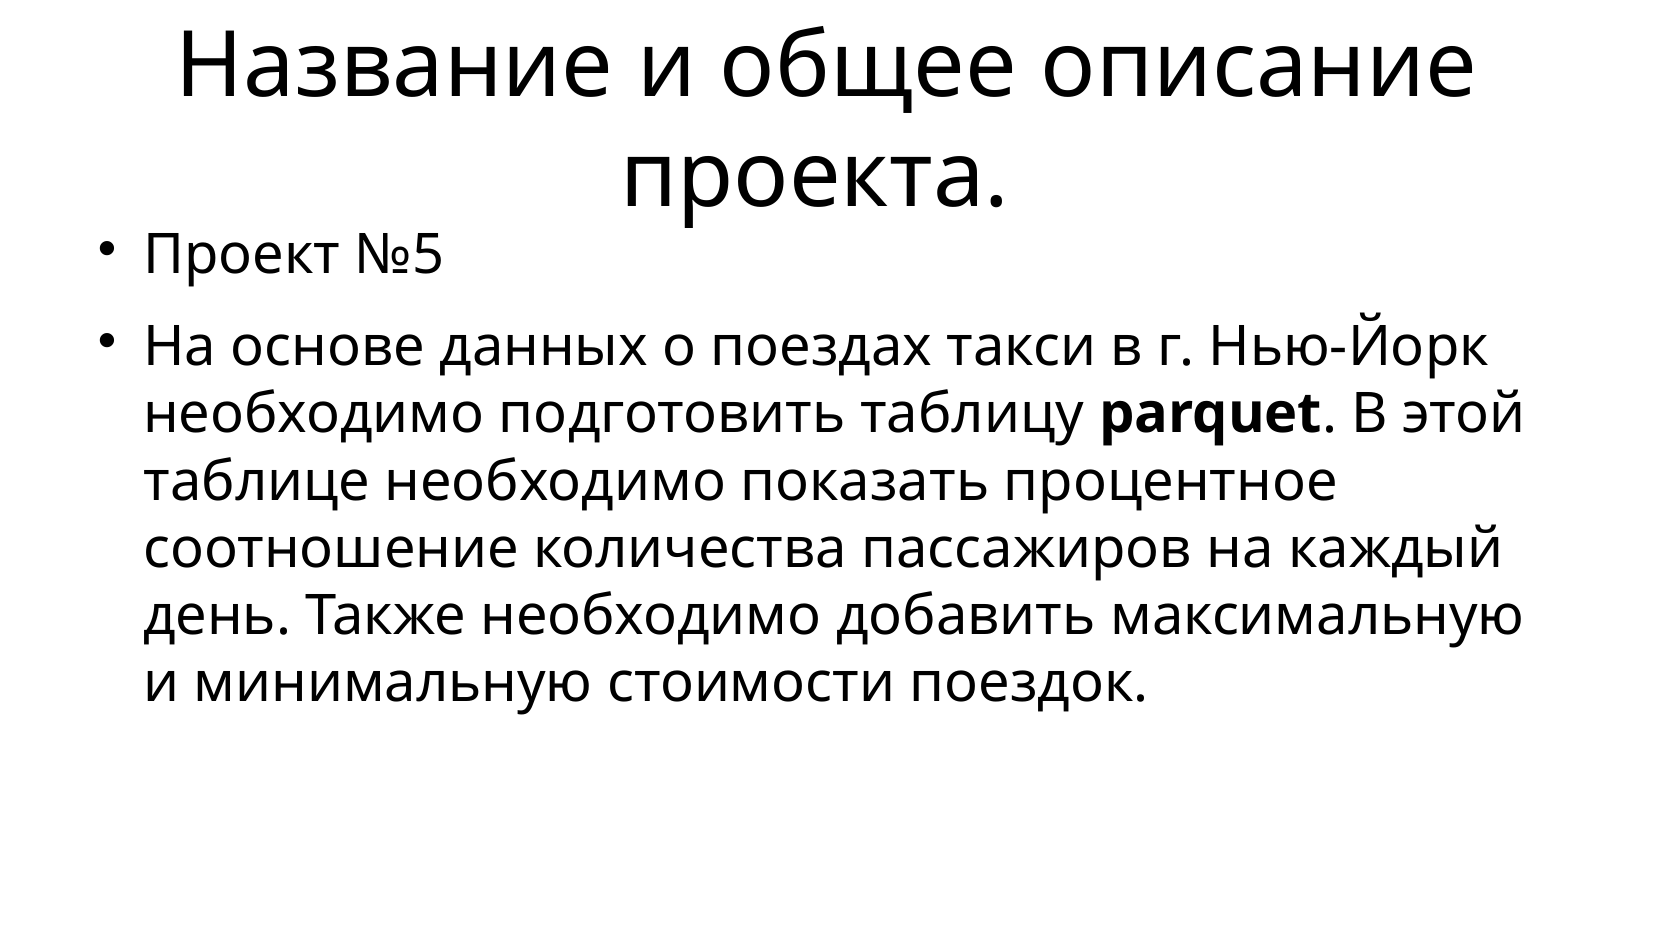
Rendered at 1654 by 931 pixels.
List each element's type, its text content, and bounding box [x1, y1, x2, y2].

title Название и общее описание проекта. [82, 37, 1571, 193]
list Проект №5 На основе данных о поездах такси в г. Нью-Йорк необходимо подготовить таблицу parquet. В этой таблице необходимо показать процентное соотношение количества пассажиров на каждый день. Также необходимо добавить максимальную и минимальную стоимости поездок. [82, 217, 1571, 757]
